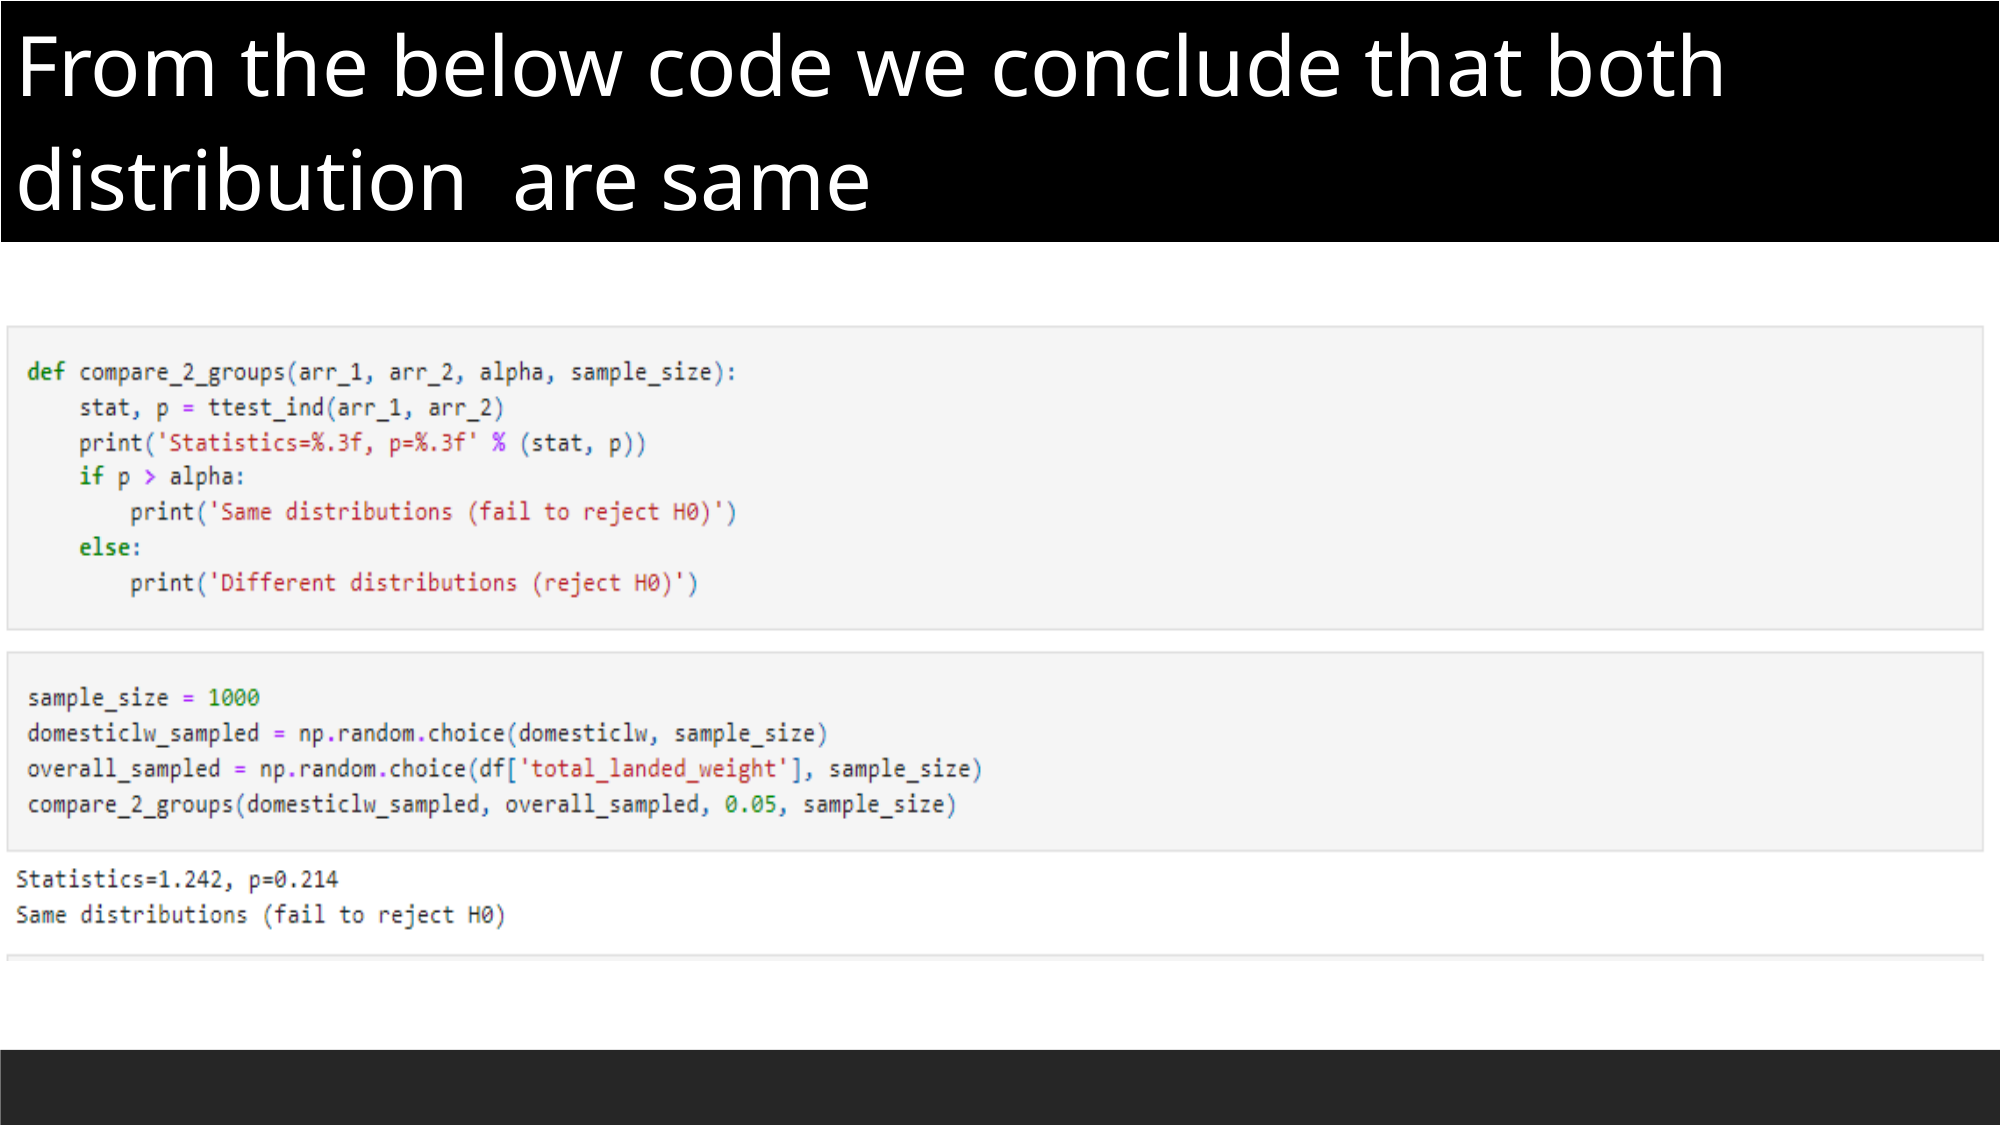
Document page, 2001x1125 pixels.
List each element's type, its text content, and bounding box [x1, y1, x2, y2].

picture [0, 299, 2000, 962]
table_header From the below code we conclude that both distribution are same [1, 1, 1999, 242]
